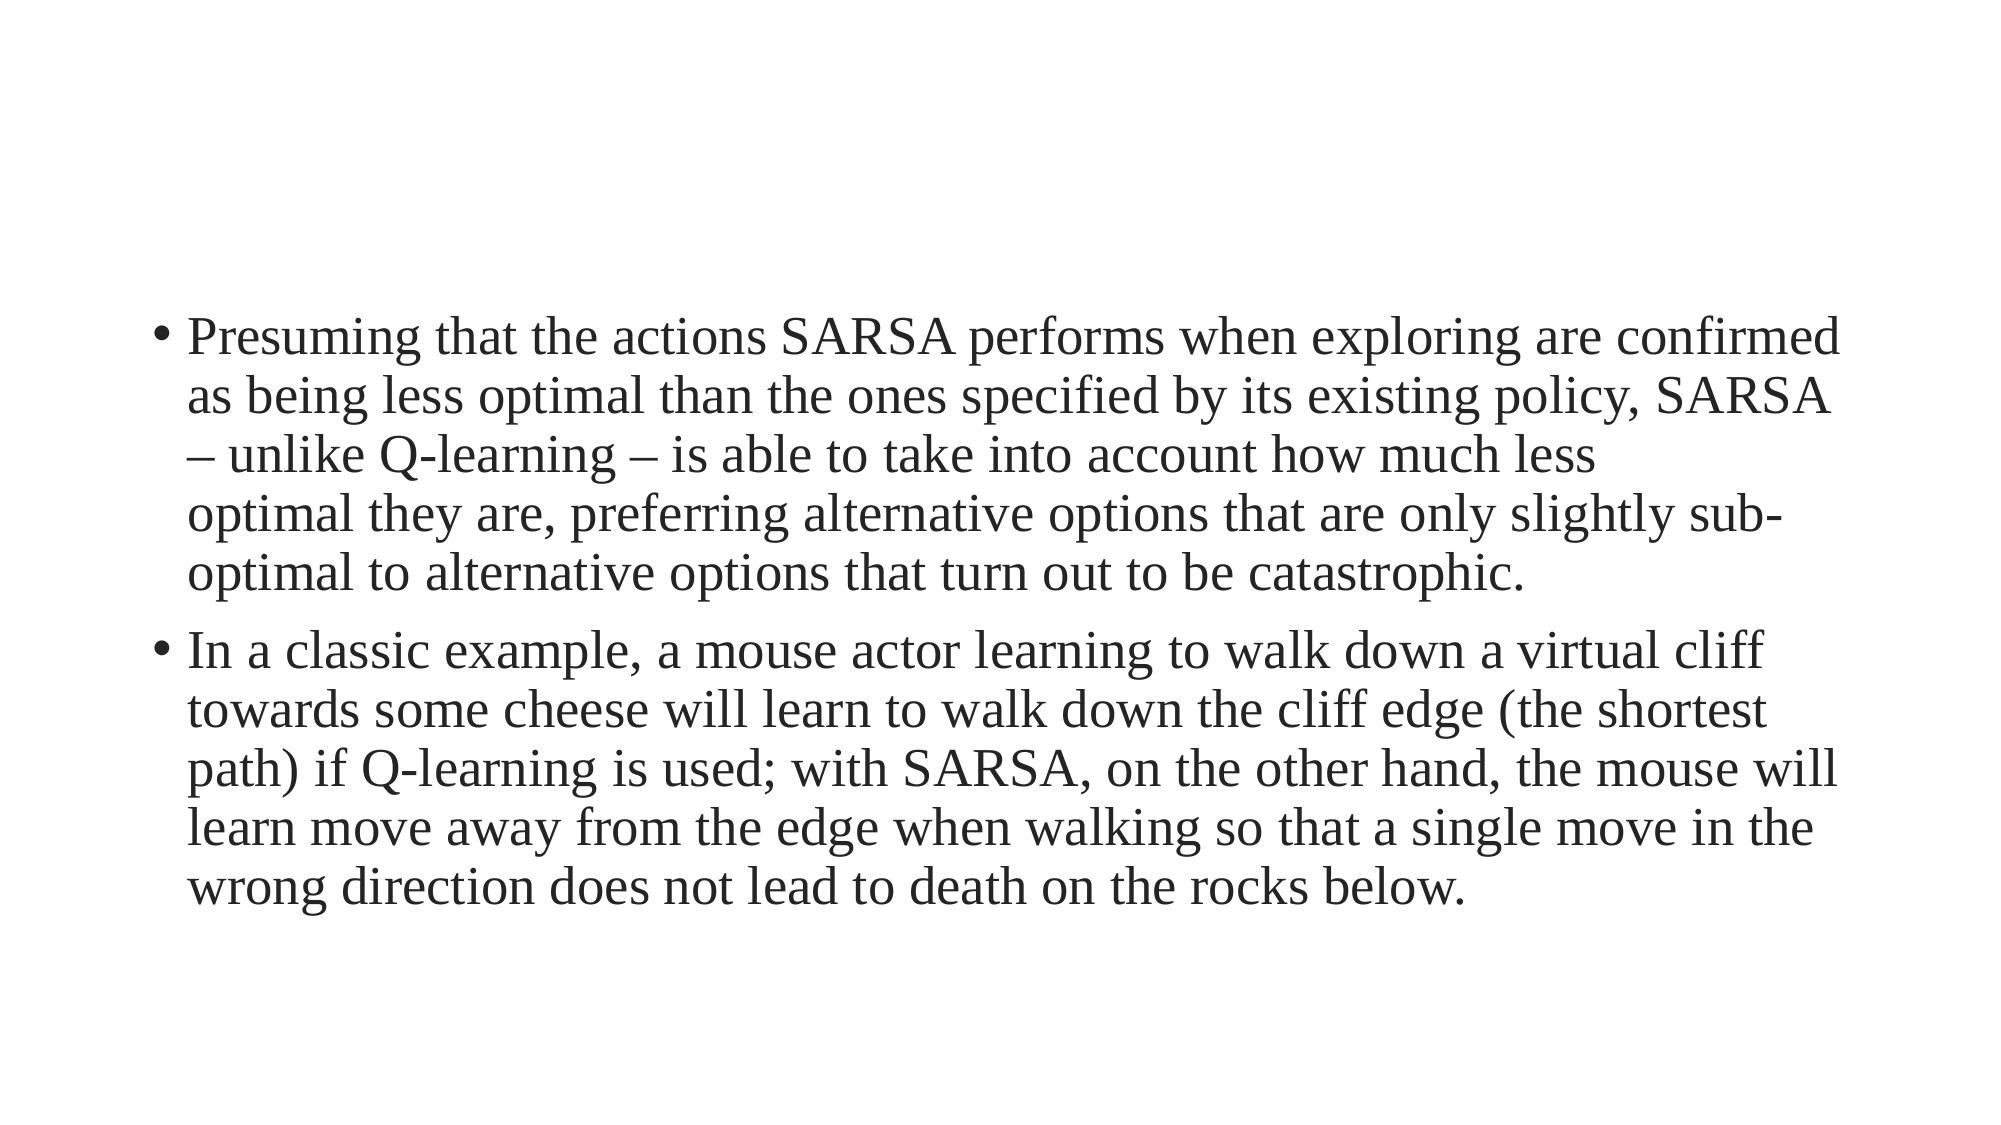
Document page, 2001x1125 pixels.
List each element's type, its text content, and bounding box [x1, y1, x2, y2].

list Presuming that the actions SARSA performs when exploring are confirmed as being less optimal than the ones specified by its existing policy, SARSA – unlike Q-learning – is able to take into account how much less optimal they are, preferring alternative options that are only slightly sub-optimal to alternative options that turn out to be catastrophic. In a classic example, a mouse actor learning to walk down a virtual cliff towards some cheese will learn to walk down the cliff edge (the shortest path) if Q-learning is used; with SARSA, on the other hand, the mouse will learn move away from the edge when walking so that a single move in the wrong direction does not lead to death on the rocks below. [137, 299, 1863, 1014]
